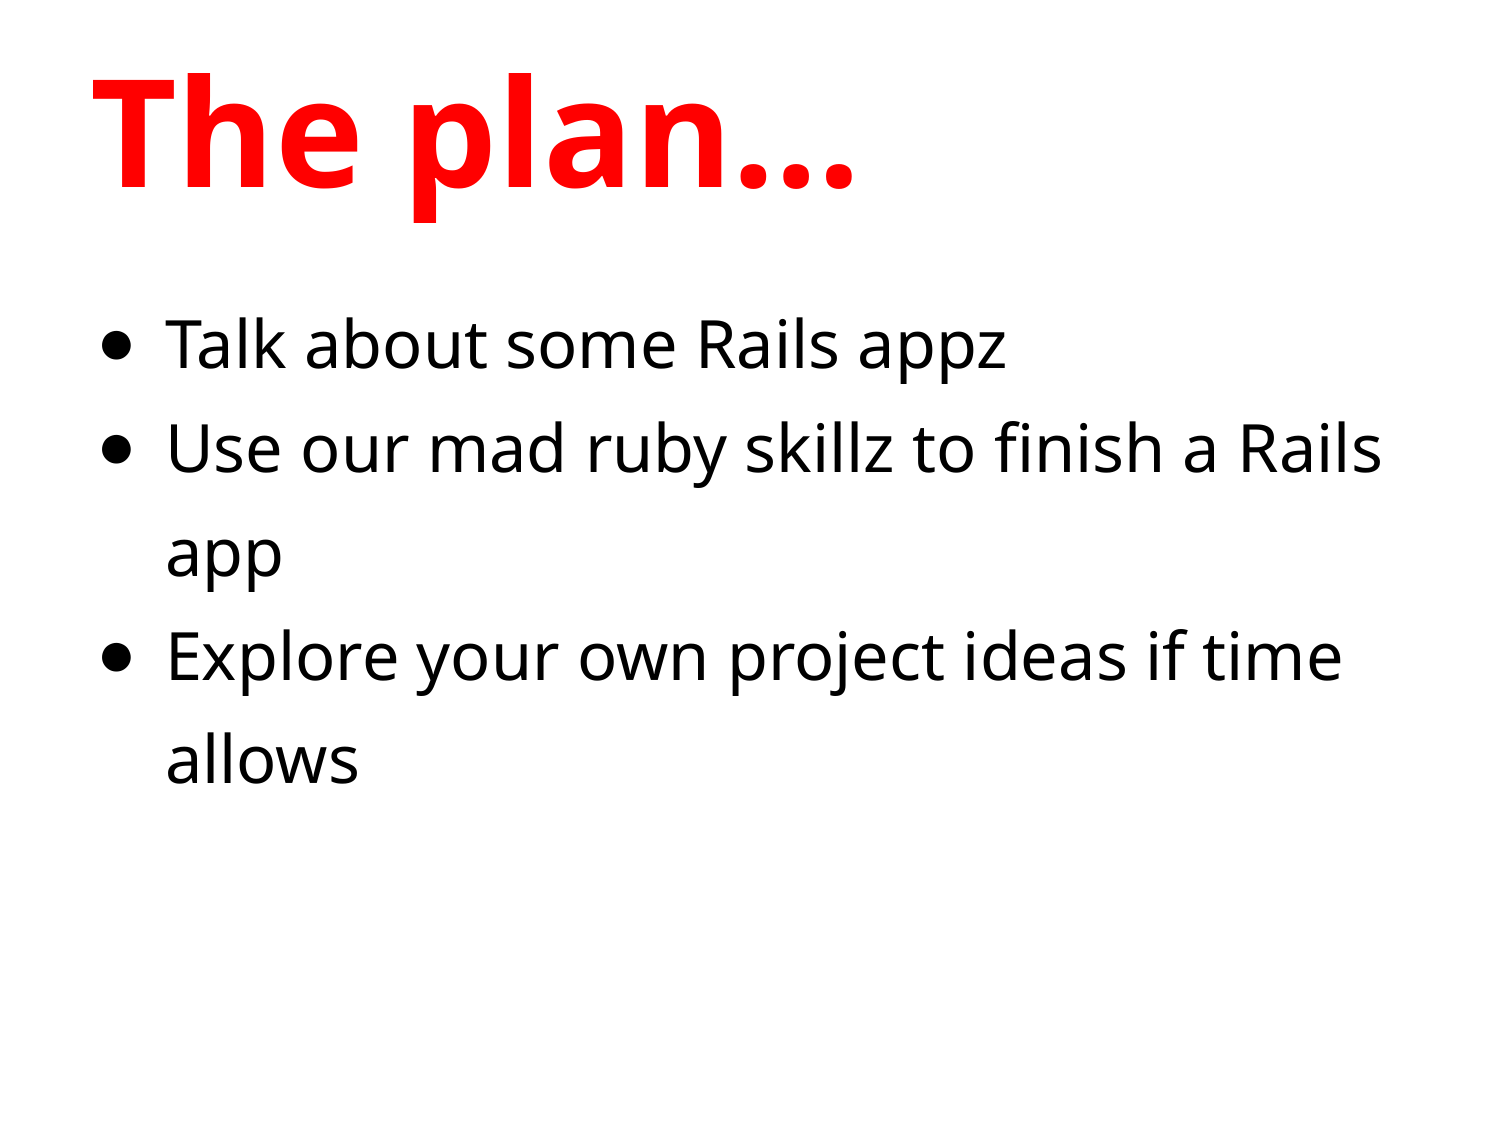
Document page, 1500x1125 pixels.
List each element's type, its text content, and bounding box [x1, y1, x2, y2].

list Talk about some Rails appz Use our mad ruby skillz to finish a Rails app Explore your own project ideas if time allows [75, 262, 1425, 1078]
title The plan… [75, 45, 1425, 233]
